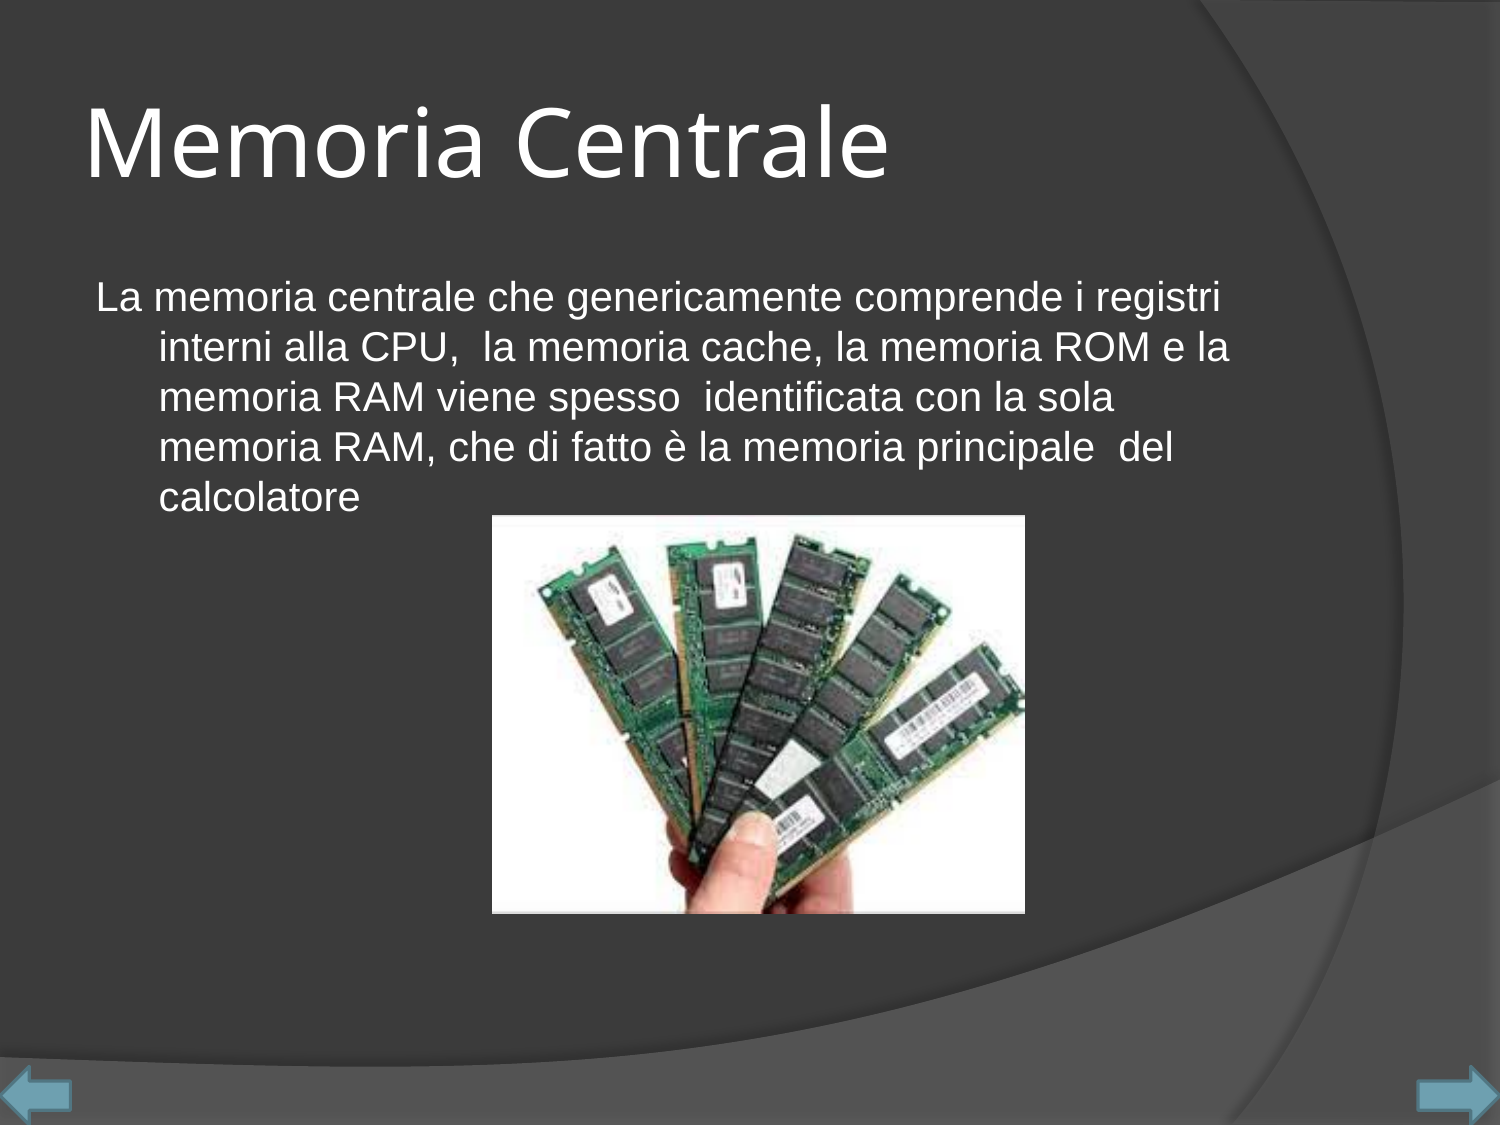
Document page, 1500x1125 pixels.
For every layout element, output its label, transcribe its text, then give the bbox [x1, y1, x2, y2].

text_box [0, 1064, 72, 1125]
list La memoria centrale che genericamente comprende i registri interni alla CPU, la memoria cache, la memoria ROM e la memoria RAM viene spesso identificata con la sola memoria RAM, che di fatto è la memoria principale del calcolatore [75, 262, 1300, 1005]
picture [491, 515, 1025, 915]
title Memoria Centrale [75, 45, 1300, 233]
text_box [1416, 1064, 1500, 1125]
